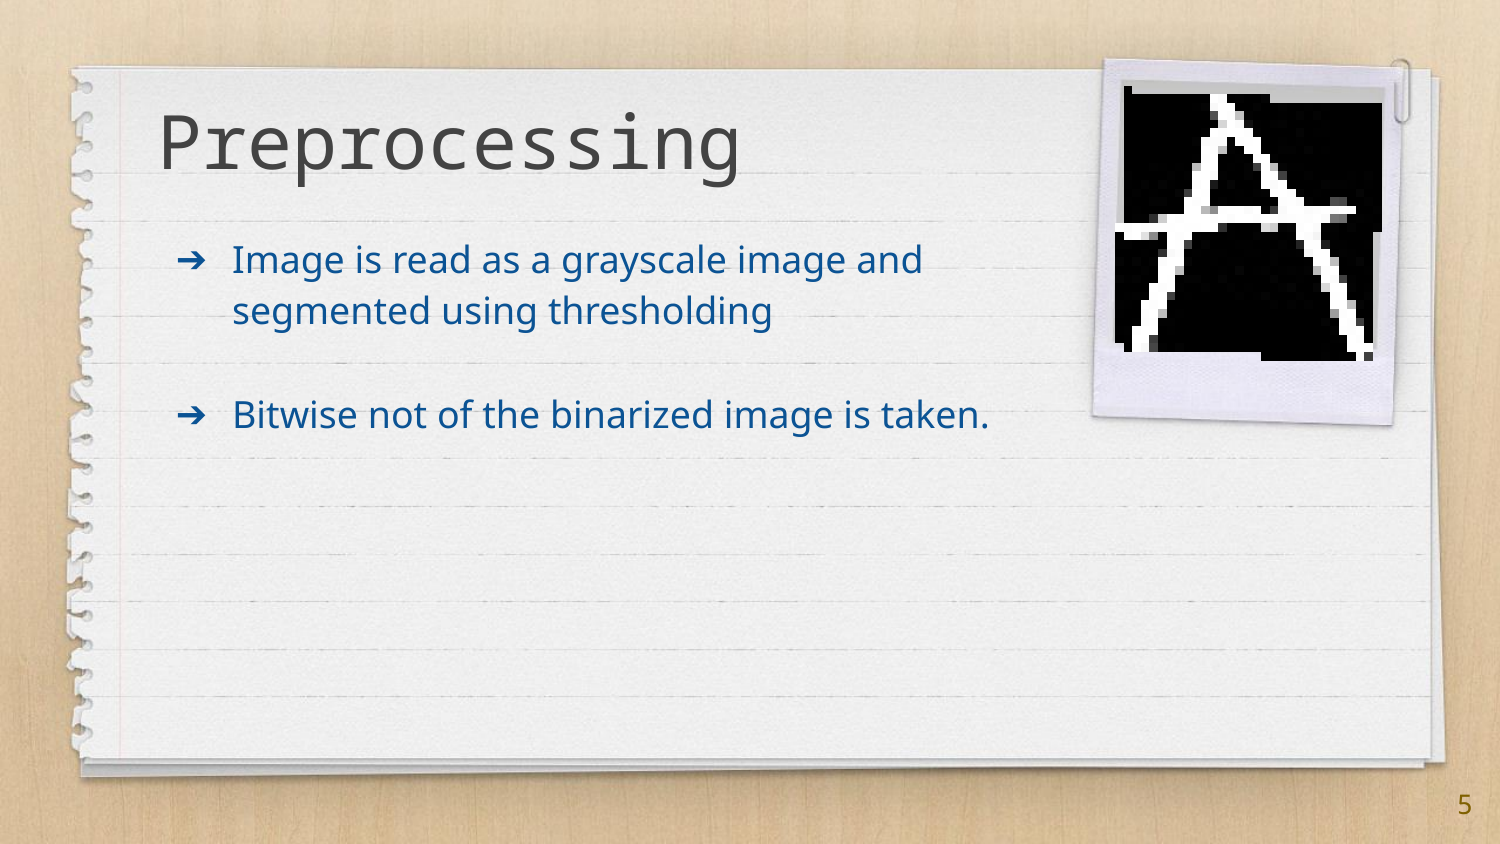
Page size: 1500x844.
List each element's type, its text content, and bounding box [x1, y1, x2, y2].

list Image is read as a grayscale image and segmented using thresholding Bitwise not of the binarized image is taken. [142, 214, 1066, 717]
title Preprocessing [142, 58, 1066, 200]
picture [0, 0, 1500, 844]
slide_number ‹#› [1429, 767, 1500, 844]
